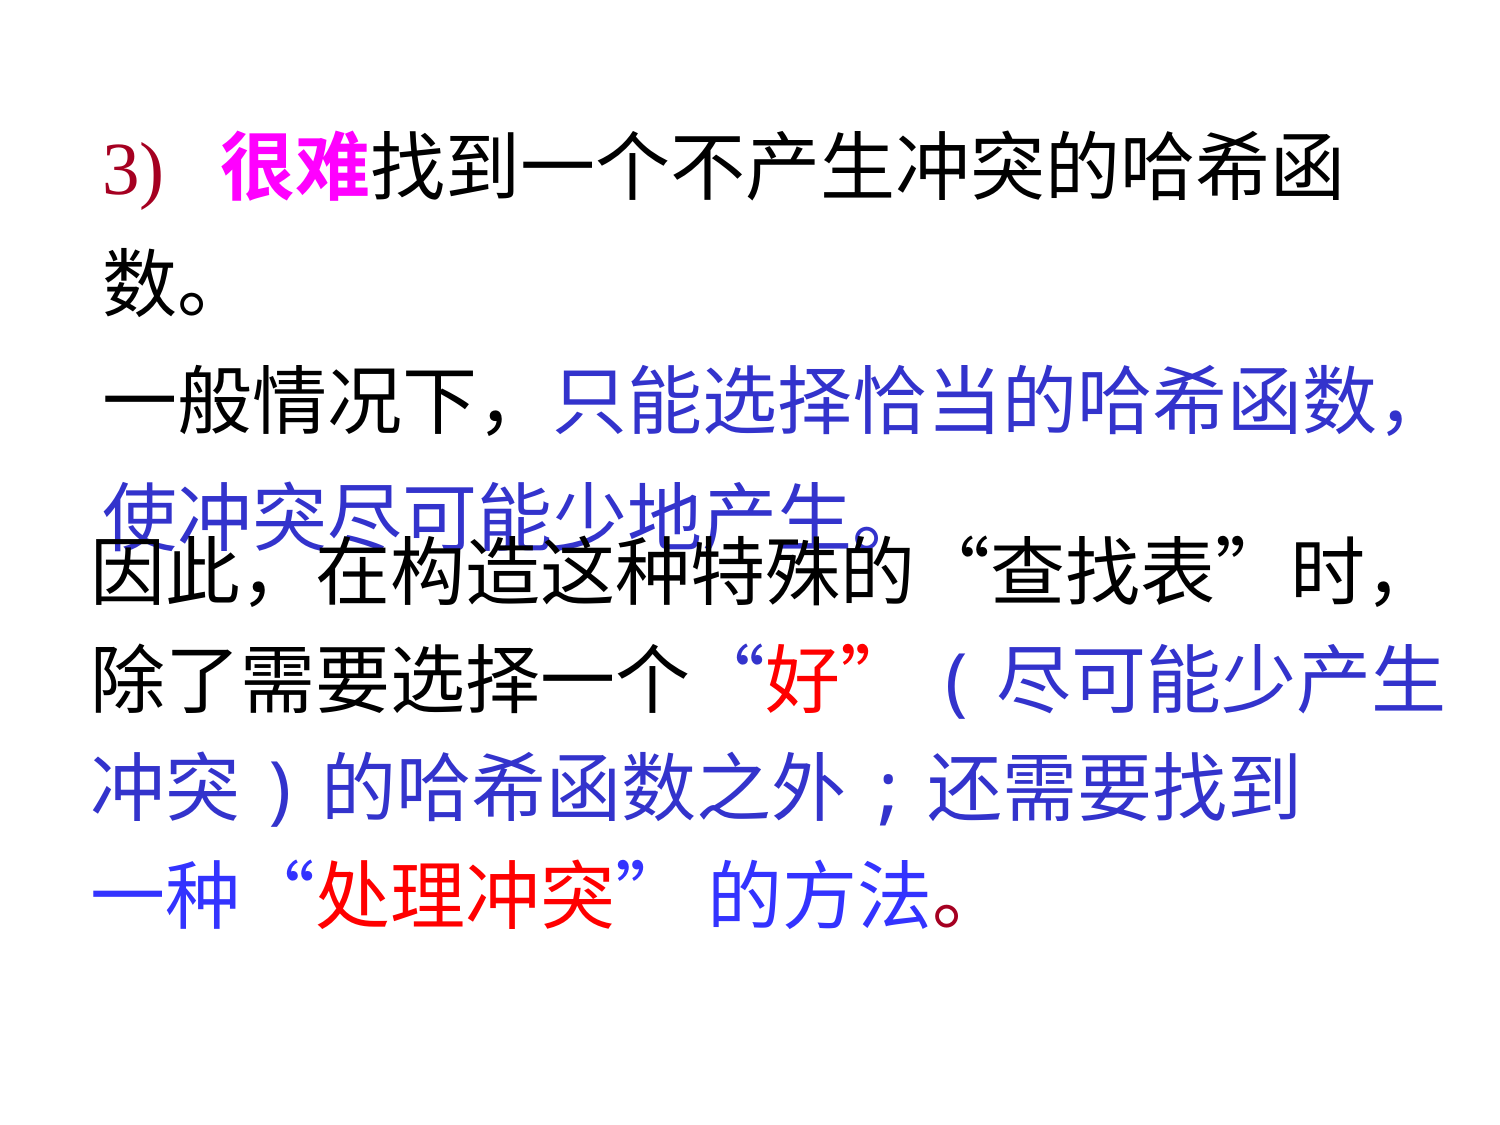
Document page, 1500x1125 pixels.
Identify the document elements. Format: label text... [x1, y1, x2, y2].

text_box 因此，在构造这种特殊的“查找表”时，除了需要选择一个“好”(尽可能少产生冲突)的哈希函数之外;还需要找到 一种“处理冲突” 的方法。 [76, 499, 1489, 946]
text_box 3) 很难找到一个不产生冲突的哈希函数。 一般情况下，只能选择恰当的哈希函数，使冲突尽可能少地产生。 [24, 85, 1500, 568]
